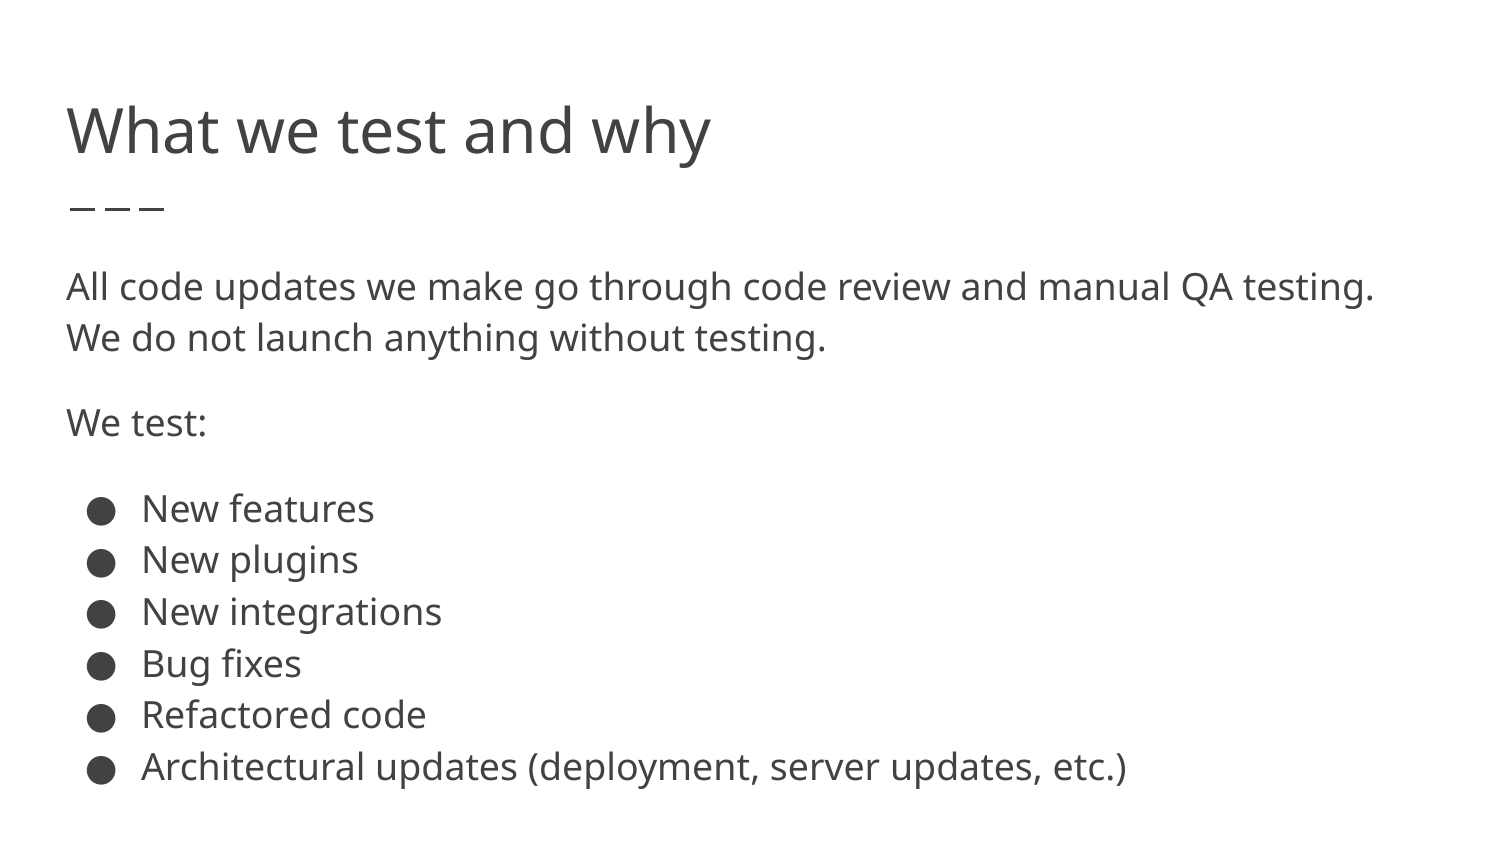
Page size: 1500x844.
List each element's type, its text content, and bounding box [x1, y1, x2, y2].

title What we test and why [51, 61, 1449, 182]
list All code updates we make go through code review and manual QA testing. We do not launch anything without testing. We test: New features New plugins New integrations Bug fixes Refactored code Architectural updates (deployment, server updates, etc.) [51, 240, 1449, 750]
